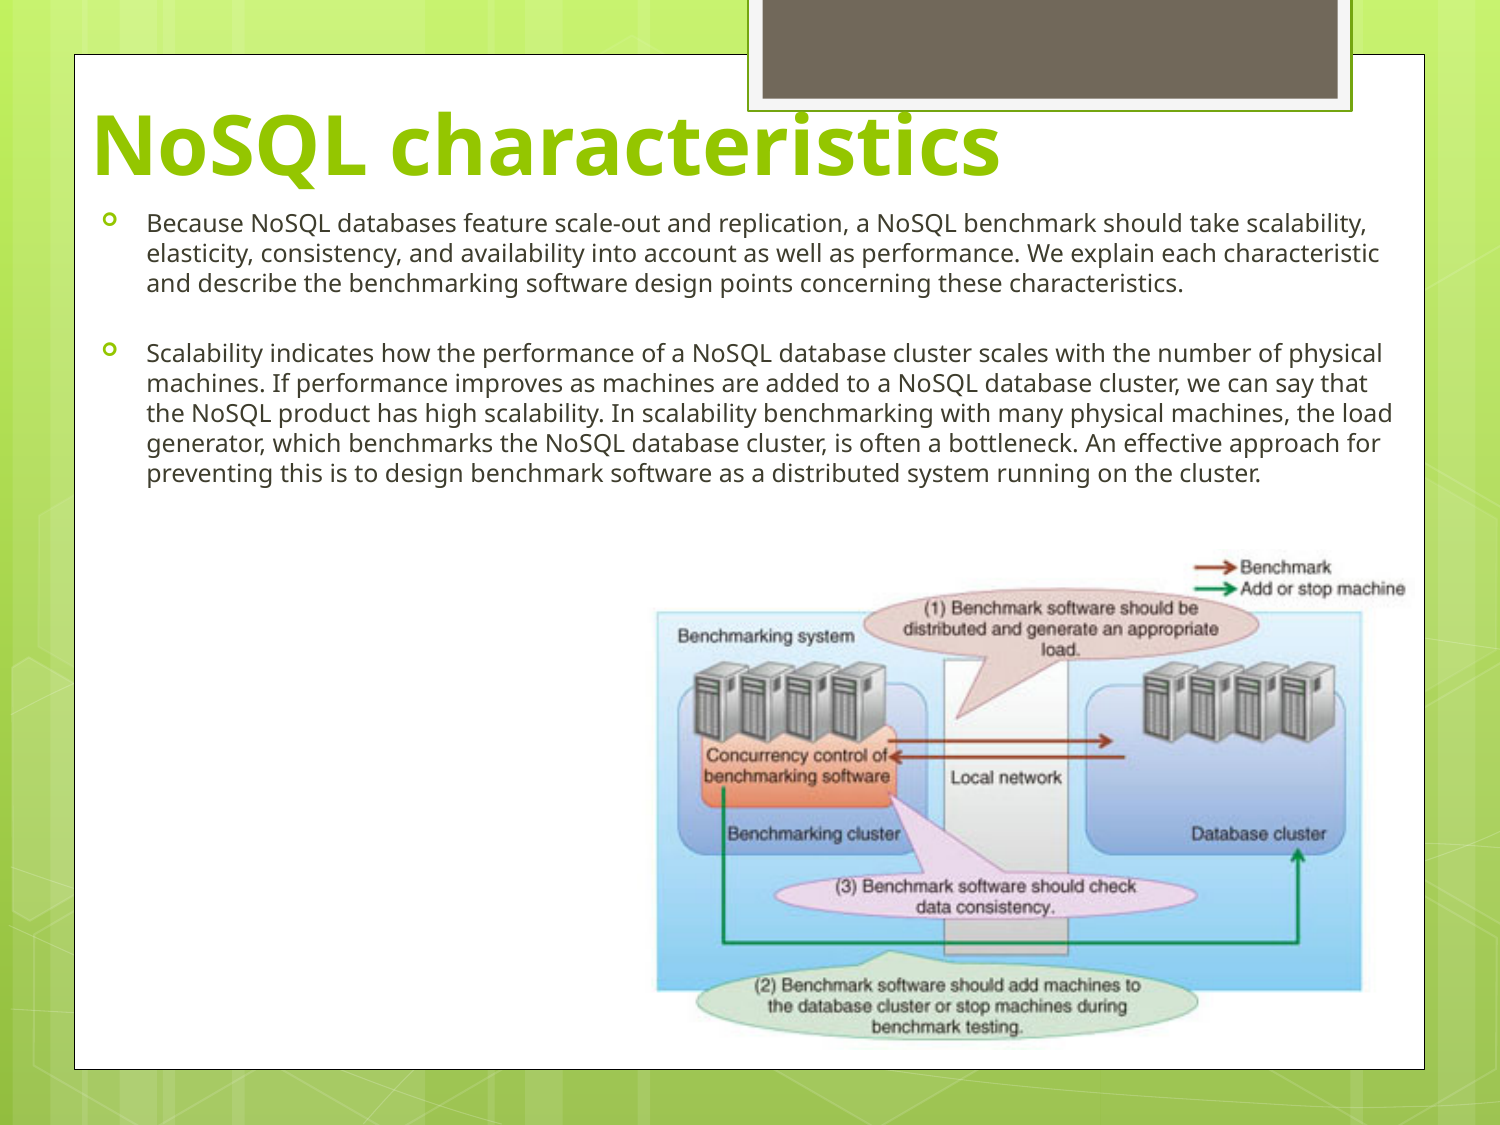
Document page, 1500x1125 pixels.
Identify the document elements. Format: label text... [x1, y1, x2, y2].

picture [637, 549, 1415, 1051]
list Because NoSQL databases feature scale-out and replication, a NoSQL benchmark should take scalability, elasticity, consistency, and availability into account as well as performance. We explain each characteristic and describe the benchmarking software design points concerning these characteristics. Scalability indicates how the performance of a NoSQL database cluster scales with the number of physical machines. If performance improves as machines are added to a NoSQL database cluster, we can say that the NoSQL product has high scalability. In scalability benchmarking with many physical machines, the load generator, which benchmarks the NoSQL database cluster, is often a bottleneck. An effective approach for preventing this is to design benchmark software as a distributed system running on the cluster. [75, 200, 1413, 997]
title NoSQL characteristics [75, 62, 1228, 200]
